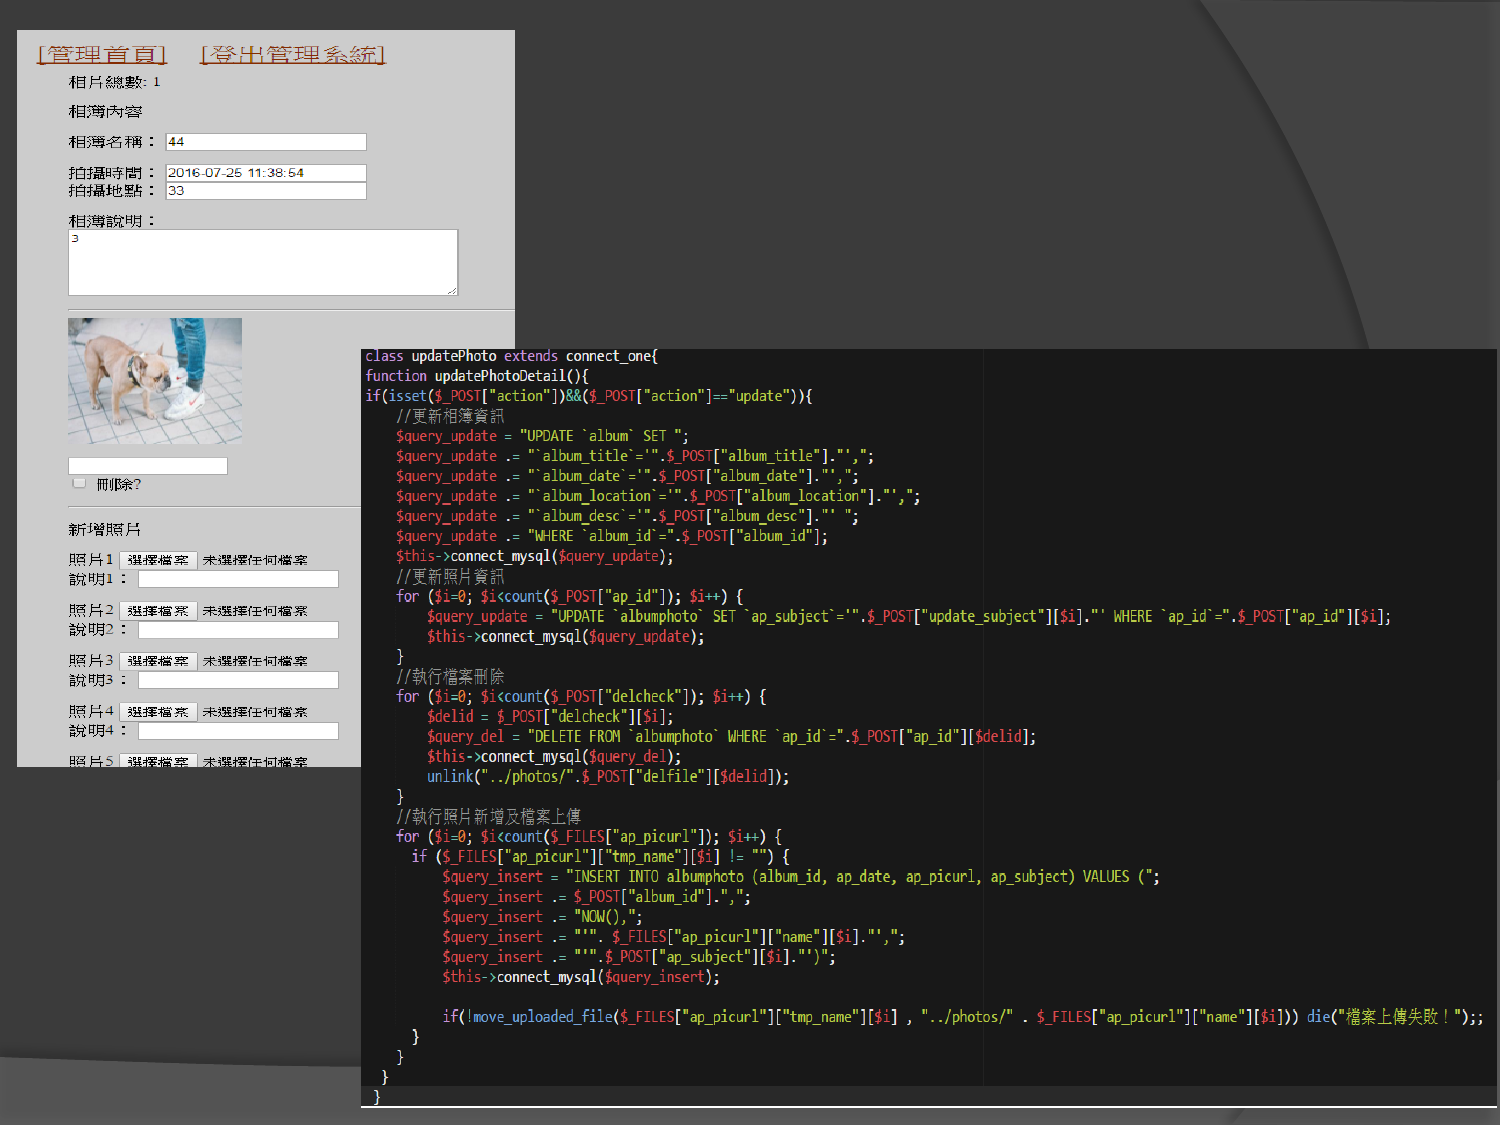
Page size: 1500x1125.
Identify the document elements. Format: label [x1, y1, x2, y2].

picture [361, 349, 1498, 1108]
picture [17, 30, 516, 767]
